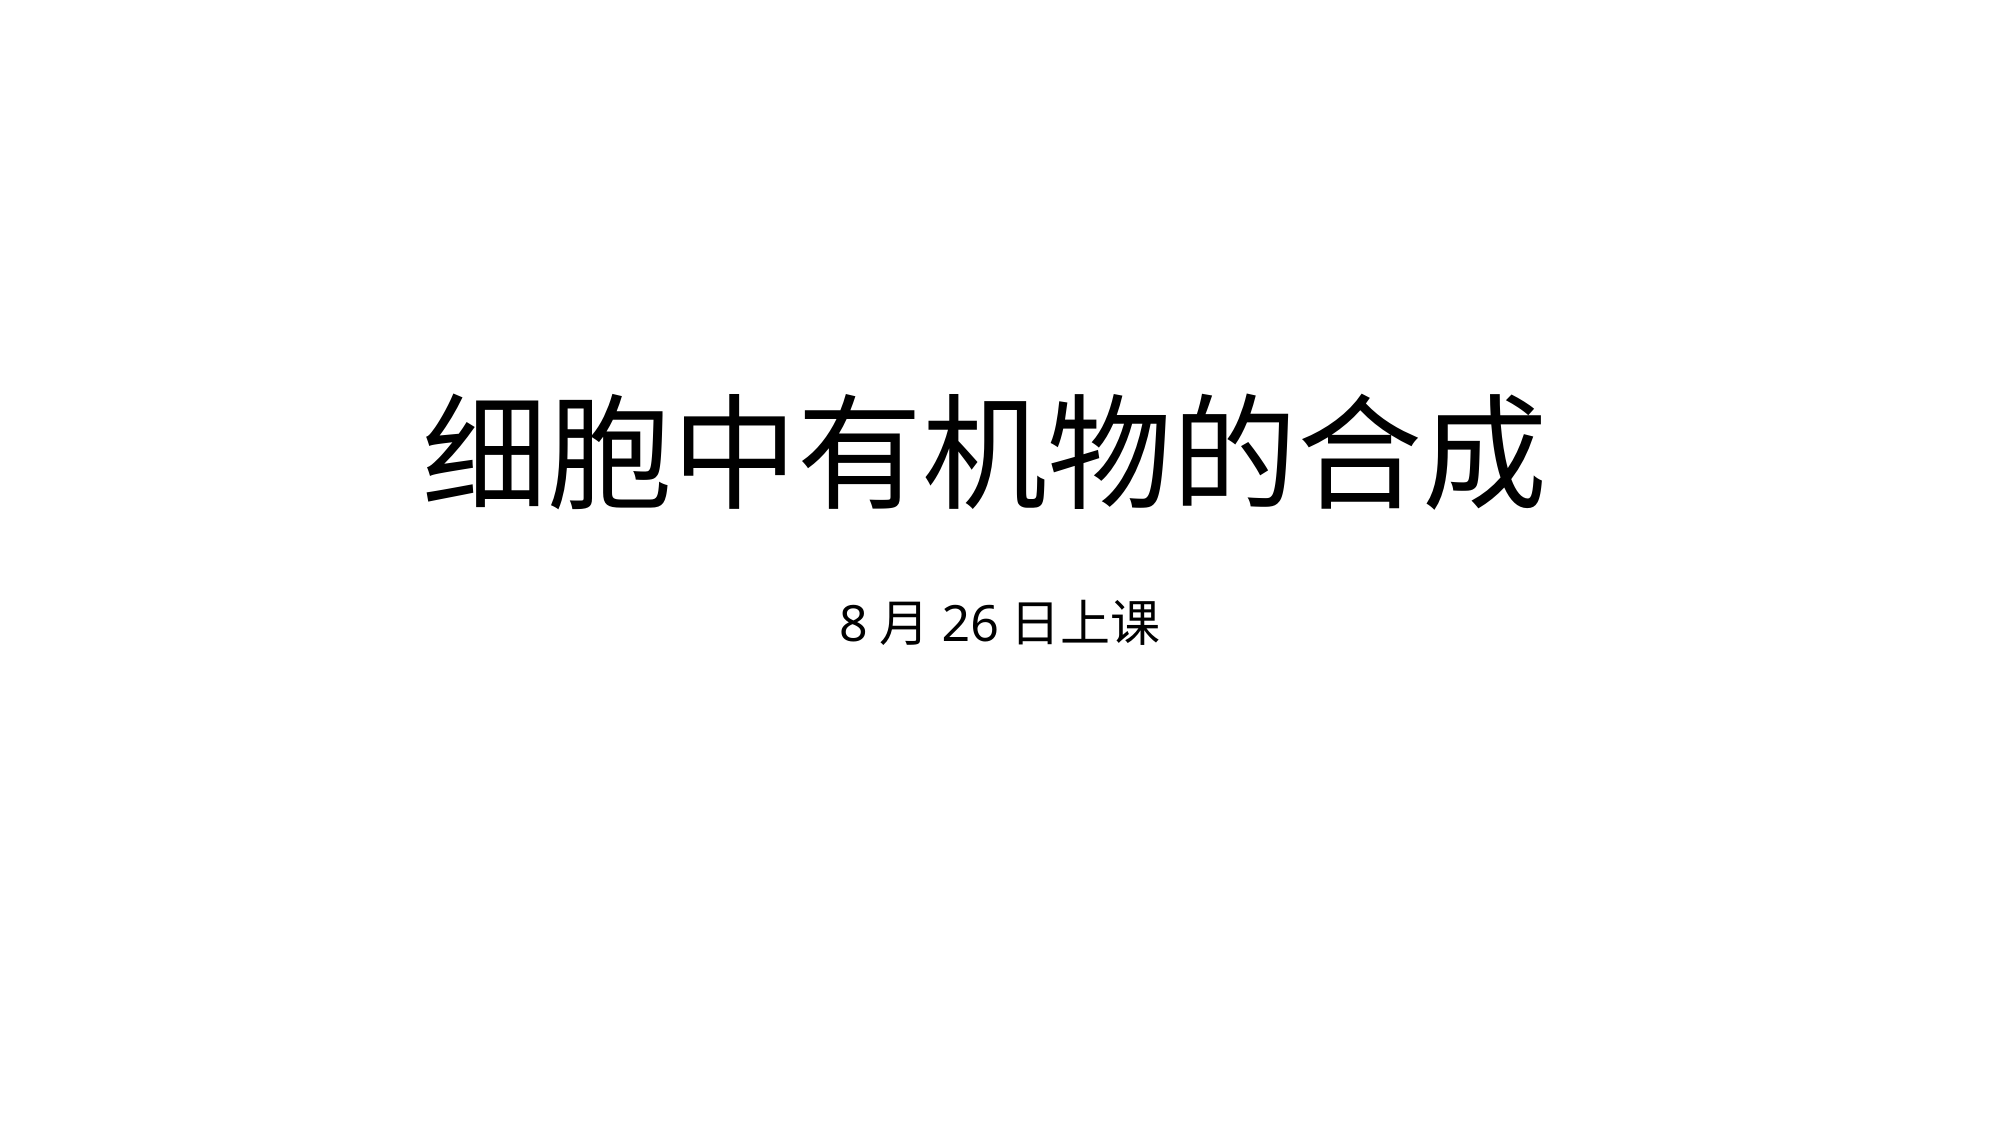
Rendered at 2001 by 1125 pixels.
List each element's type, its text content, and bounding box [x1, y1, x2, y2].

title 细胞中有机物的合成 [235, 142, 1736, 535]
subtitle 8月26日上课 [249, 590, 1750, 863]
